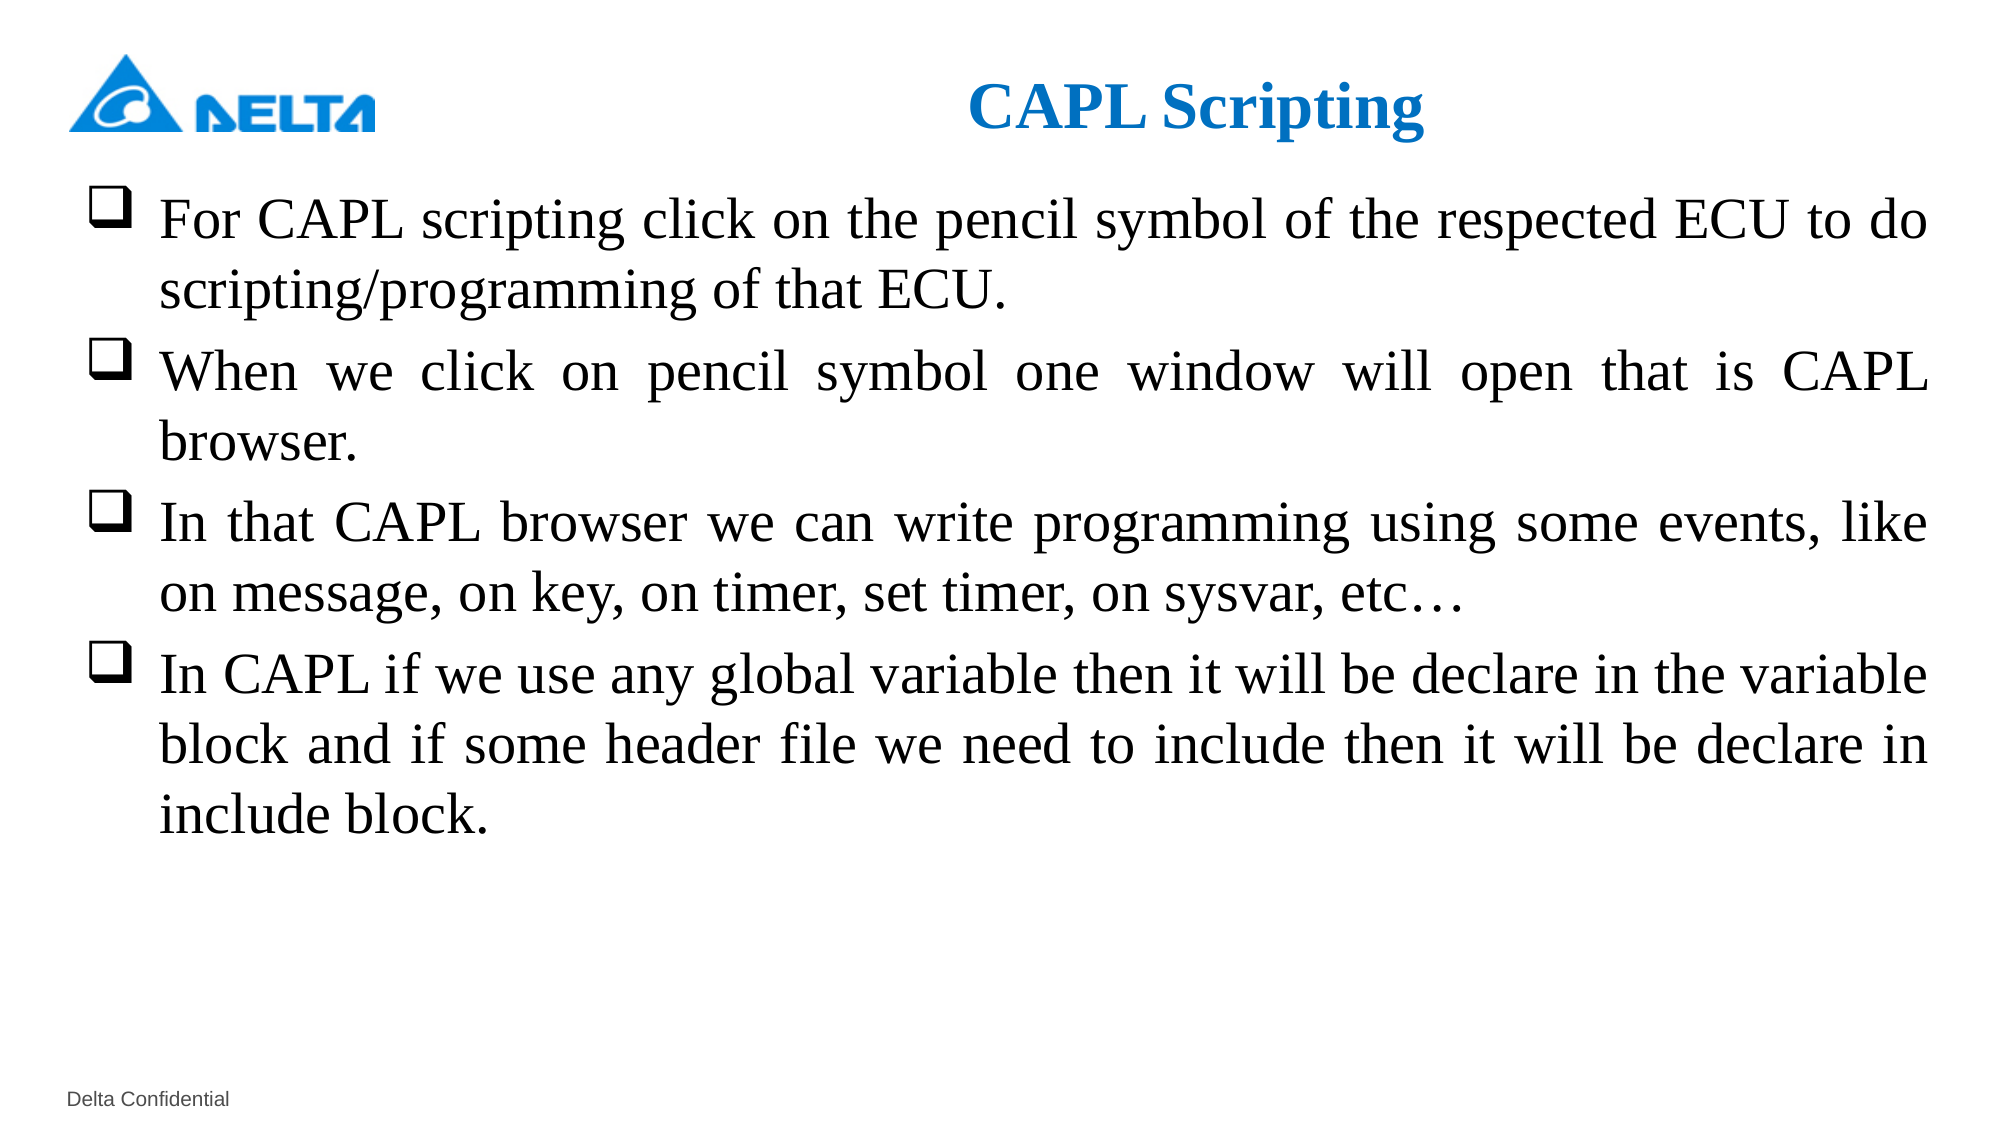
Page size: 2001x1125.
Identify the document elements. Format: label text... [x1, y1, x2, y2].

title CAPL Scripting [447, 53, 1945, 172]
list For CAPL scripting click on the pencil symbol of the respected ECU to do scripting/programming of that ECU. When we click on pencil symbol one window will open that is CAPL browser. In that CAPL browser we can write programming using some events, like on message, on key, on timer, set timer, on sysvar, etc… In CAPL if we use any global variable then it will be declare in the variable block and if some header file we need to include then it will be declare in include block. [69, 172, 1945, 1012]
picture [69, 54, 375, 132]
